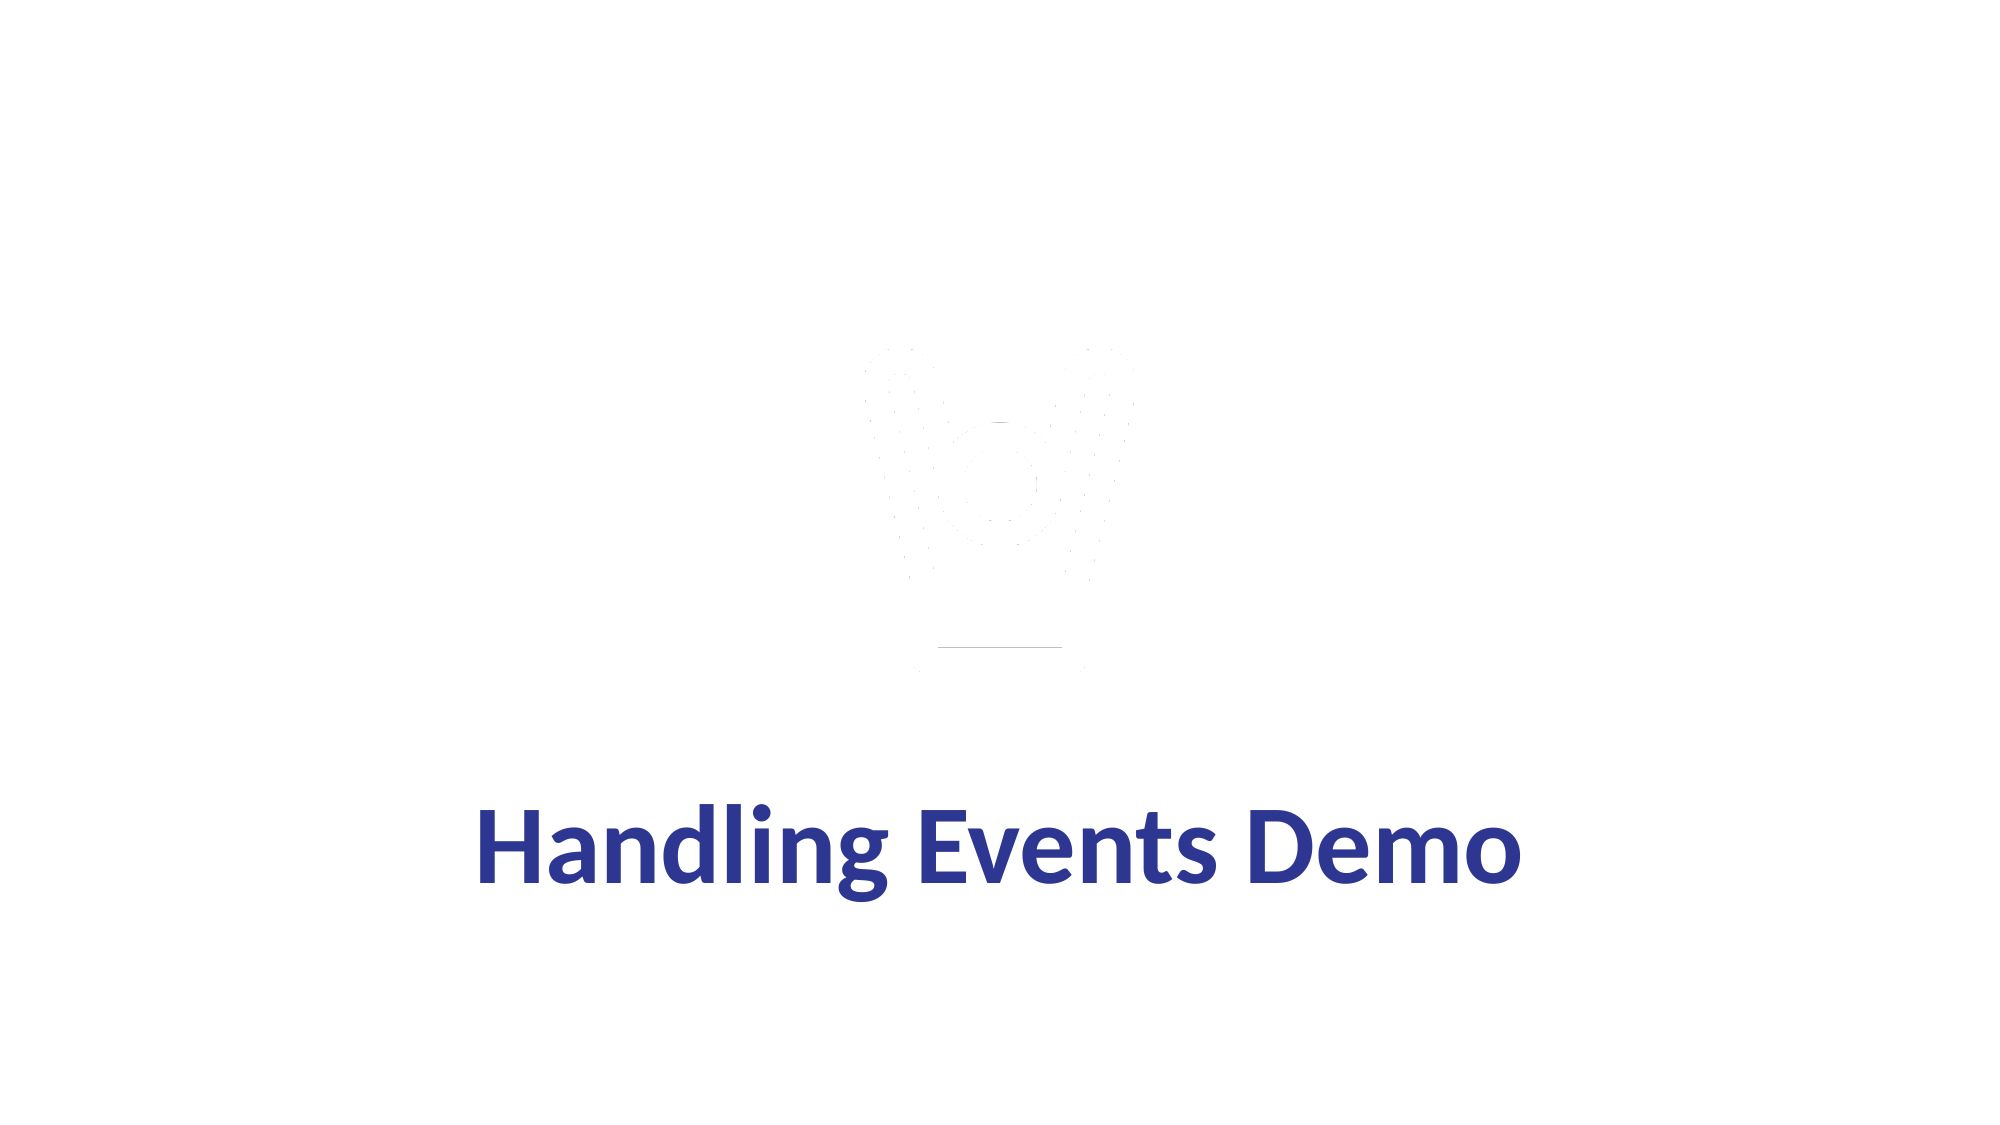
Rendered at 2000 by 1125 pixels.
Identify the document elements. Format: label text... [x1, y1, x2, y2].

list Handling Events Demo [100, 771, 1899, 898]
picture [787, 247, 1212, 672]
